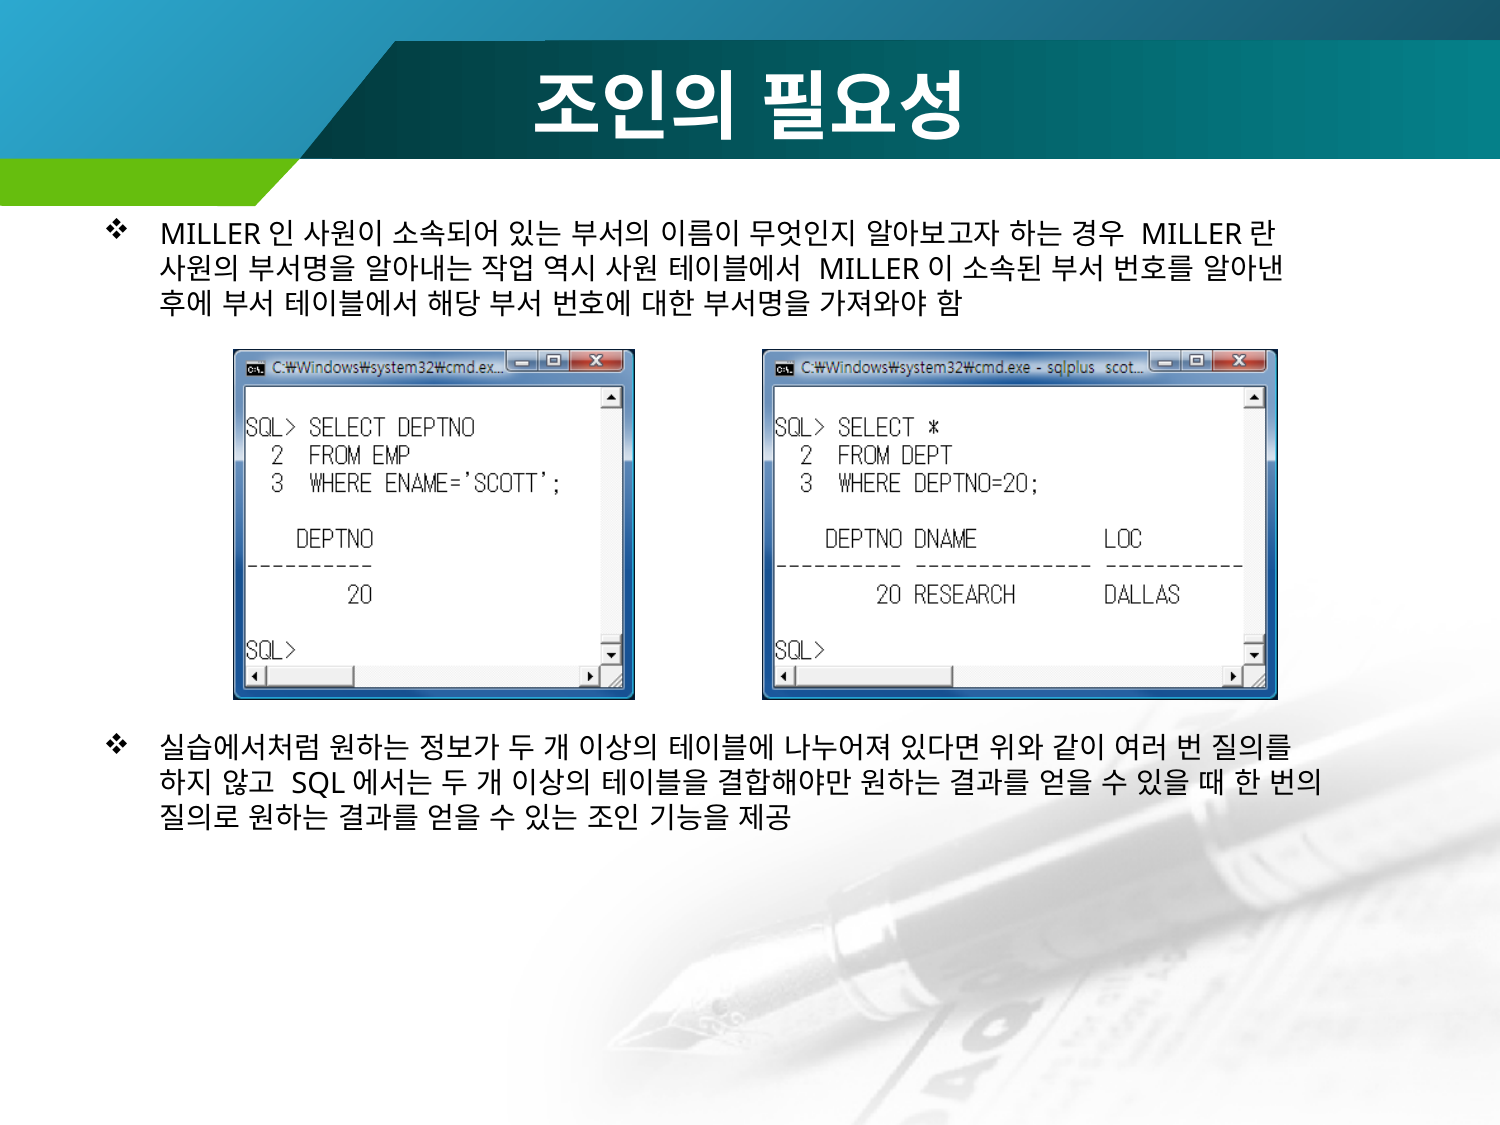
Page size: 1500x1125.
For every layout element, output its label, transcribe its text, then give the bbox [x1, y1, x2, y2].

list MILLER인 사원이 소속되어 있는 부서의 이름이 무엇인지 알아보고자 하는 경우 MILLER란 사원의 부서명을 알아내는 작업 역시 사원 테이블에서 MILLER이 소속된 부서 번호를 알아낸 후에 부서 테이블에서 해당 부서 번호에 대한 부서명을 가져와야 함 실습에서처럼 원하는 정보가 두 개 이상의 테이블에 나누어져 있다면 위와 같이 여러 번 질의를 하지 않고 SQL에서는 두 개 이상의 테이블을 결합해야만 원하는 결과를 얻을 수 있을 때 한 번의 질의로 원하는 결과를 얻을 수 있는 조인 기능을 제공 [88, 207, 1352, 858]
text_box [0, 0, 1500, 49]
picture [490, 448, 1500, 1125]
picture [762, 349, 1279, 701]
picture [233, 349, 635, 701]
title 조인의 필요성 [0, 49, 1500, 158]
